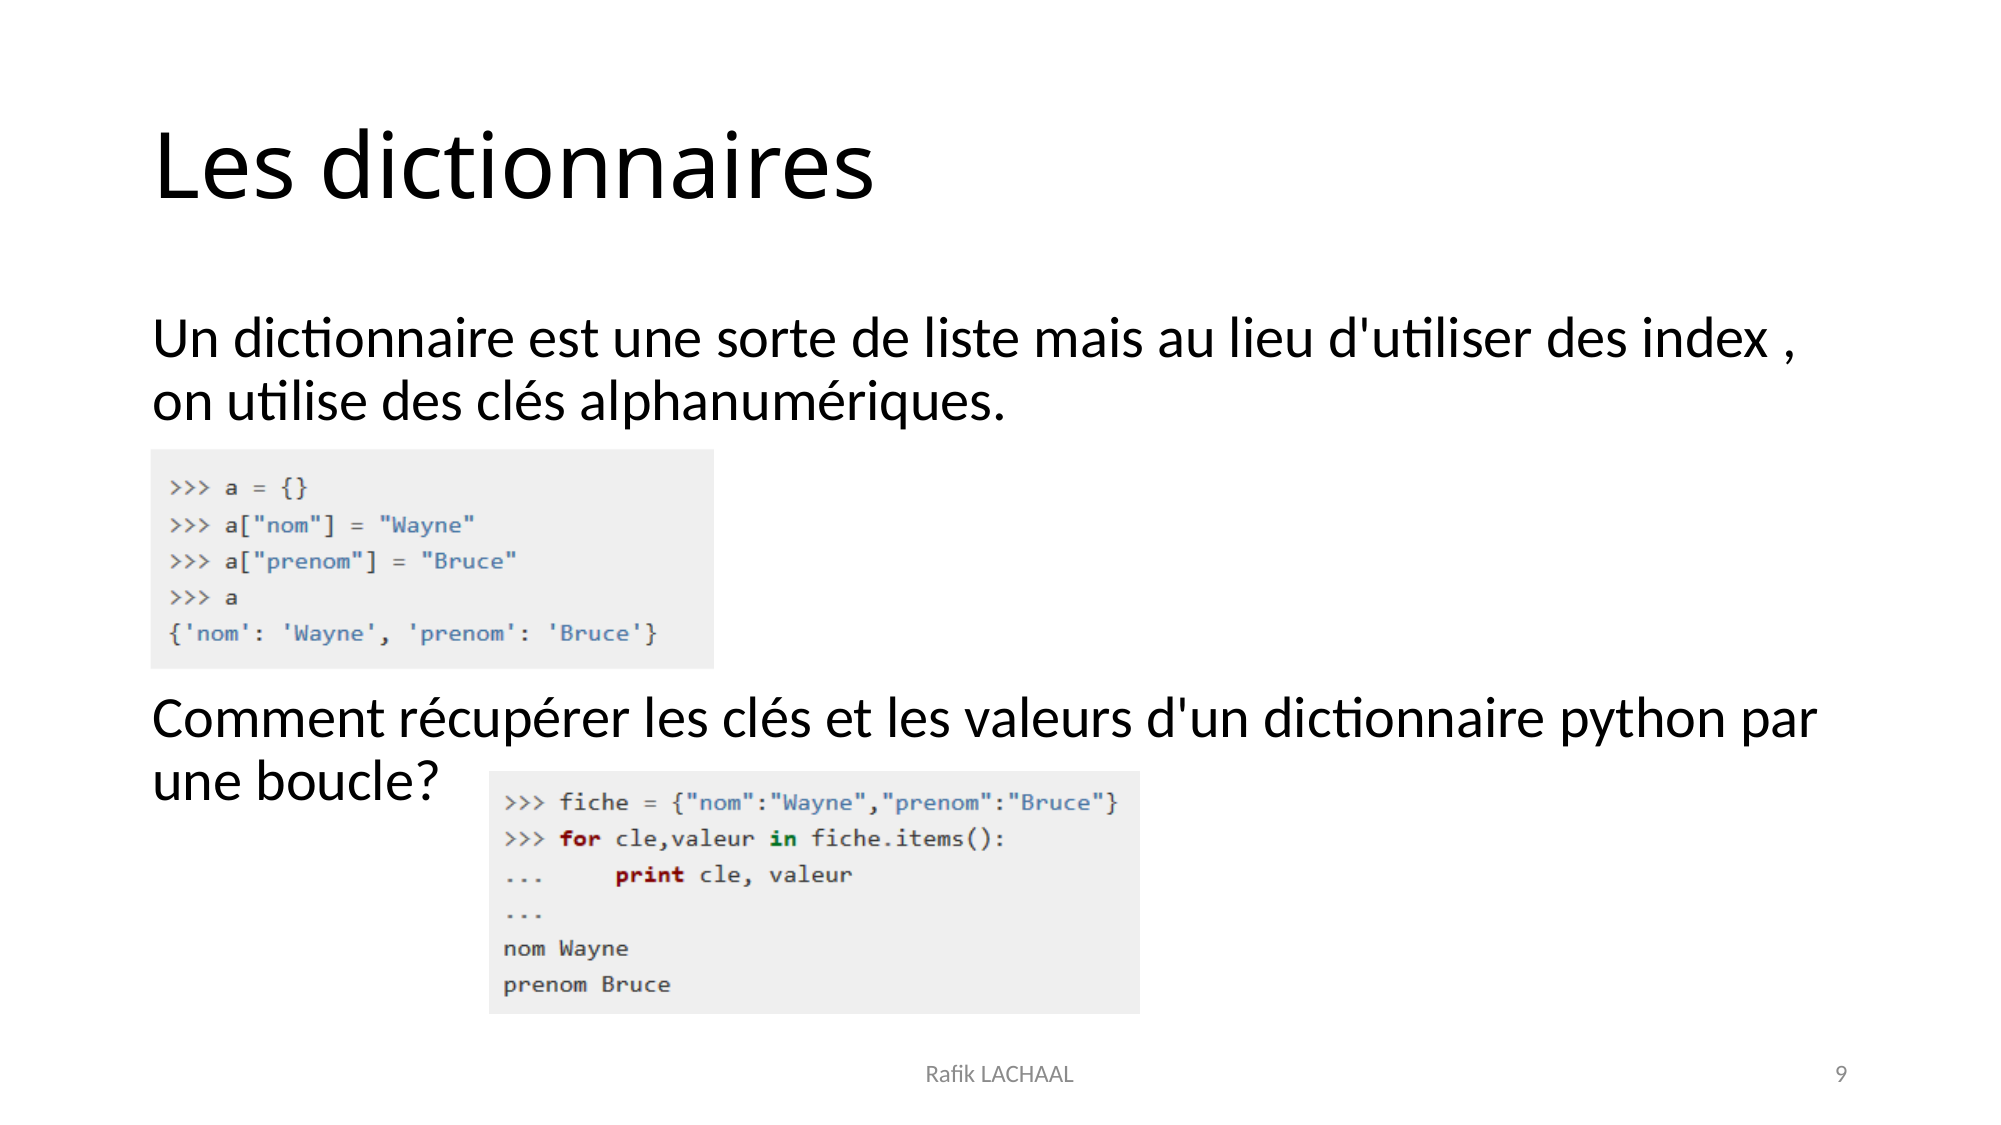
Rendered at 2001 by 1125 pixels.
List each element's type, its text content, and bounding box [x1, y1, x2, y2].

picture [137, 437, 715, 688]
list Un dictionnaire est une sorte de liste mais au lieu d'utiliser des index , on utilise des clés alphanumériques. Comment récupérer les clés et les valeurs d'un dictionnaire python par une boucle? [137, 299, 1863, 1014]
picture [489, 771, 1140, 1014]
footer Rafik LACHAAL [662, 1042, 1338, 1103]
title Les dictionnaires [137, 59, 1863, 278]
slide_number 9 [1412, 1042, 1863, 1103]
